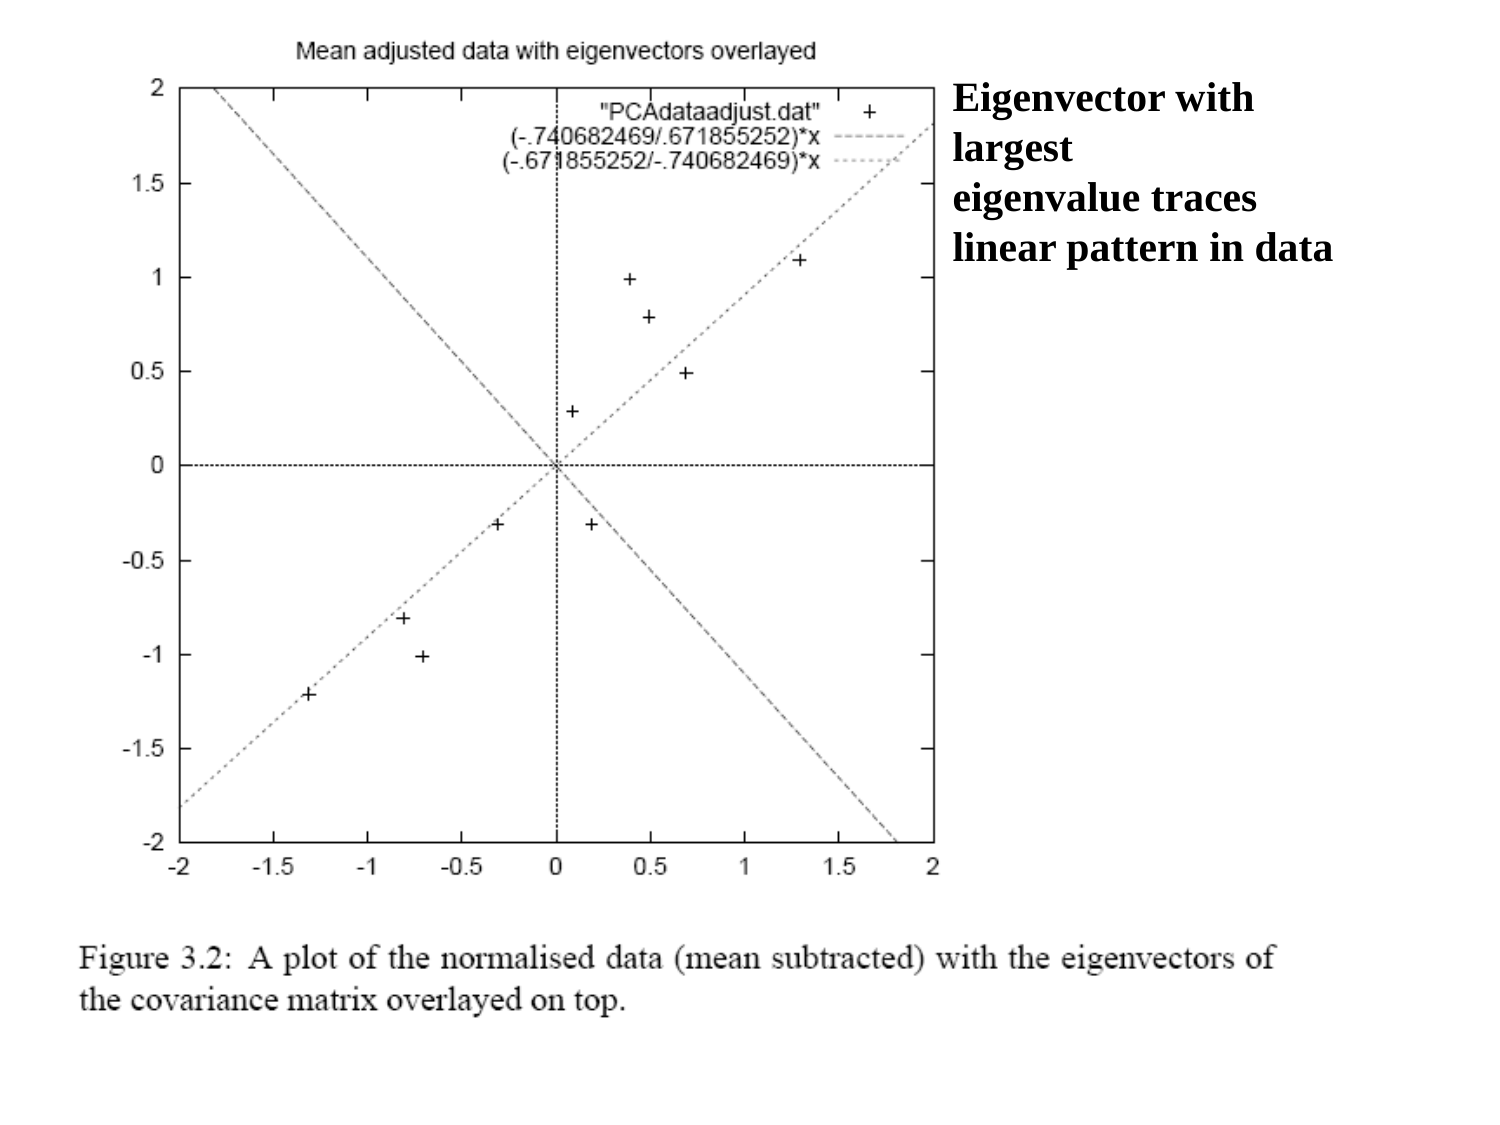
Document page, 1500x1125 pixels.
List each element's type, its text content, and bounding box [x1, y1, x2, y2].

text_box Eigenvector with largest eigenvalue traces linear pattern in data [1306, 62, 1400, 278]
picture [74, 37, 1302, 1042]
